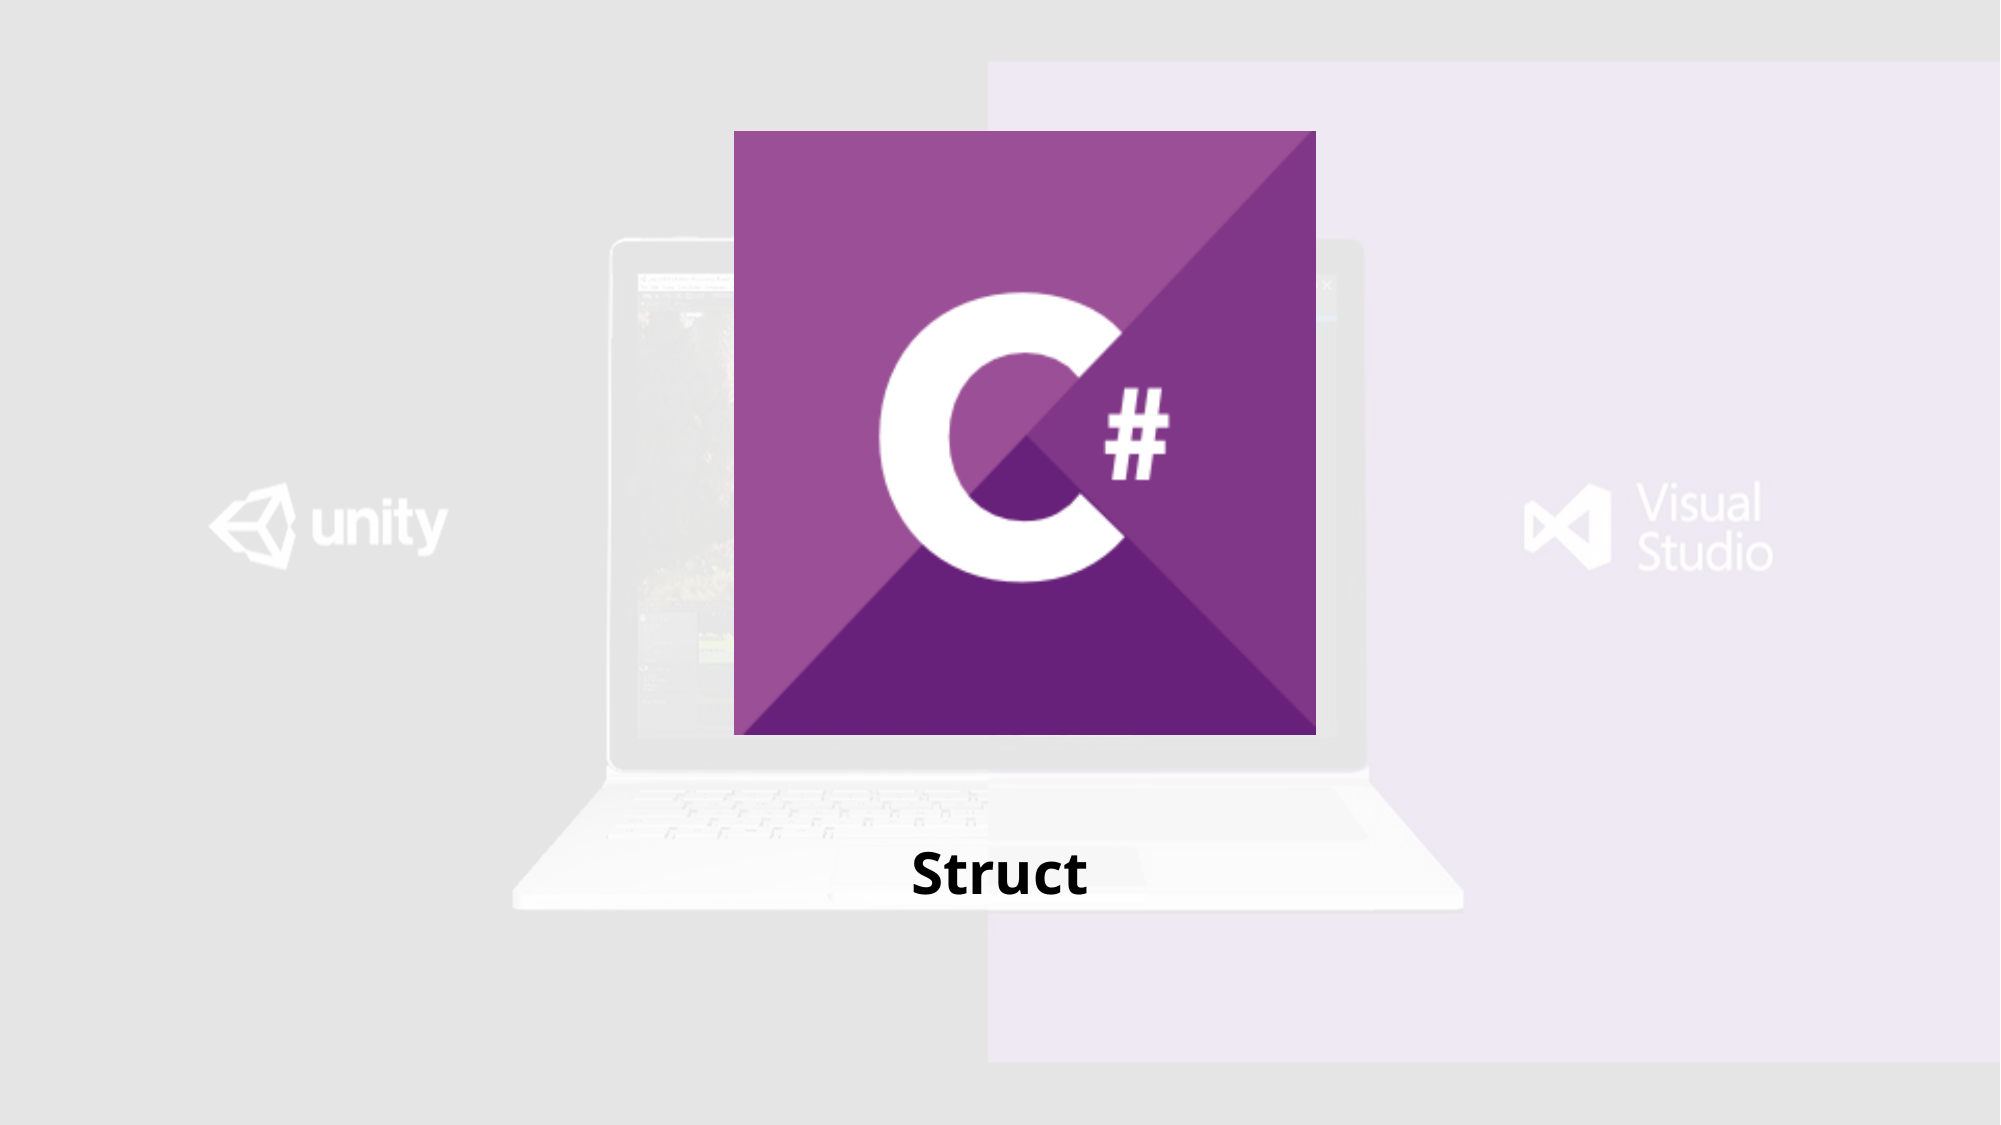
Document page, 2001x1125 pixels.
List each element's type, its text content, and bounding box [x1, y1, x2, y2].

picture [734, 131, 1316, 735]
text_box Struct [102, 829, 1898, 914]
